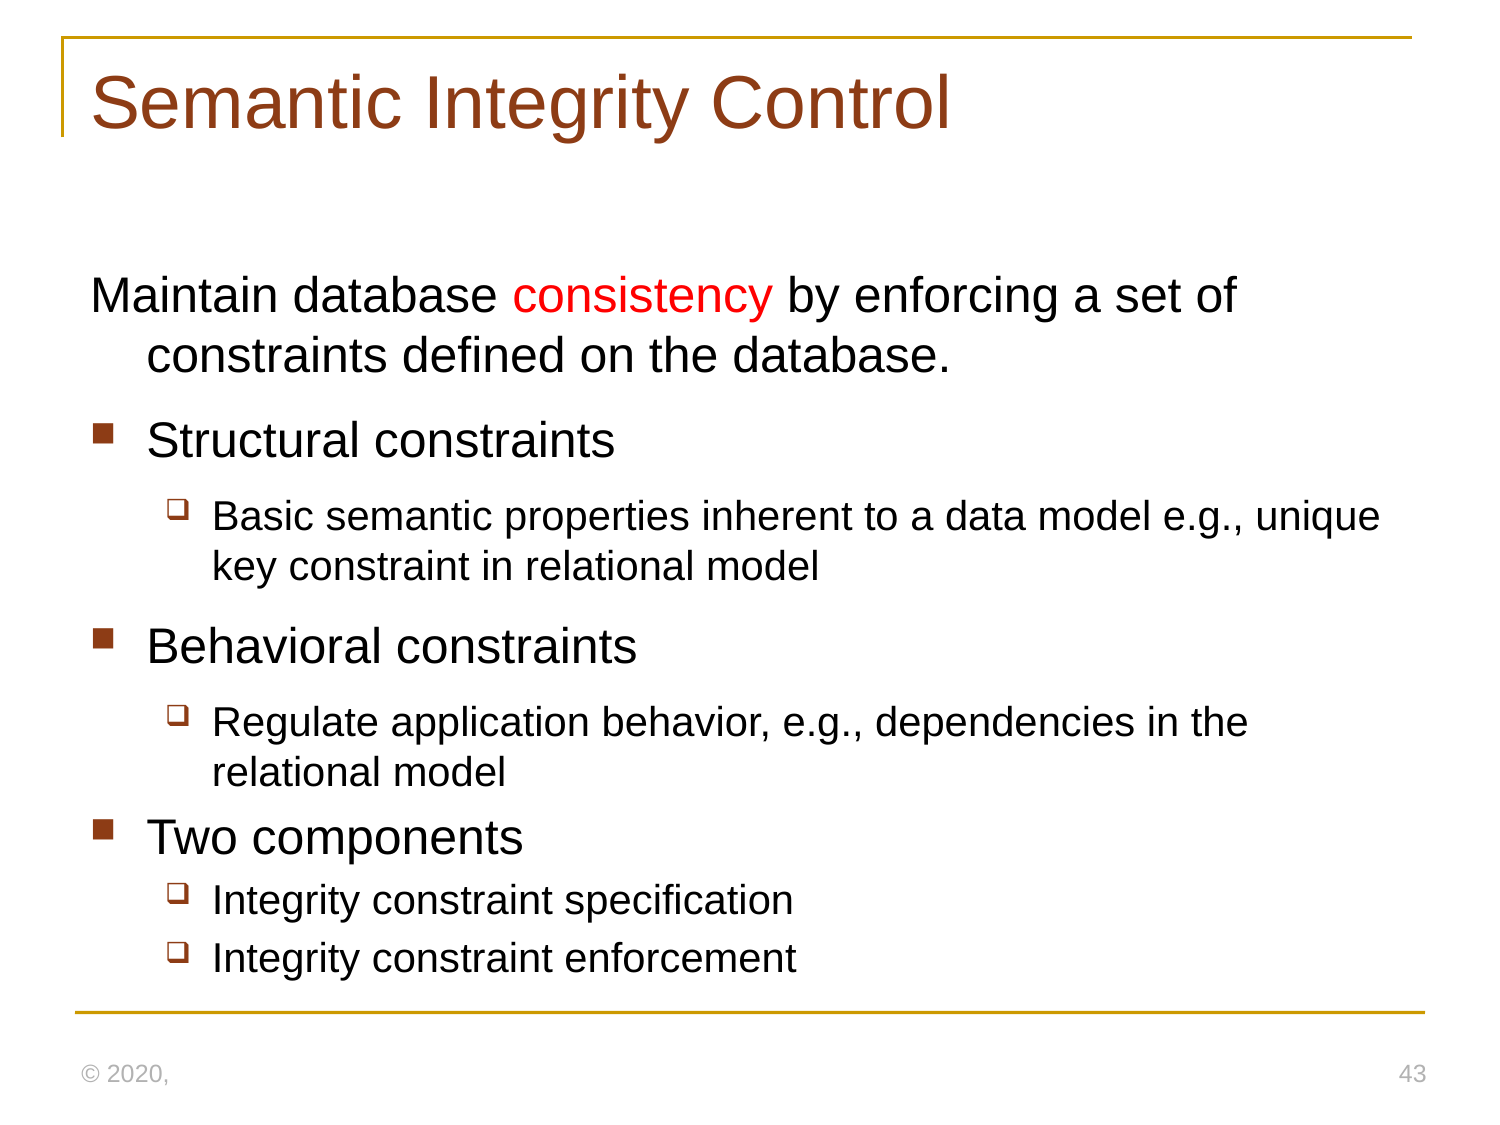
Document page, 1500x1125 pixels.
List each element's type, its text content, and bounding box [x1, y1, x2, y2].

slide_number 43 [1104, 1042, 1442, 1103]
list Maintain database consistency by enforcing a set of constraints defined on the database. Structural constraints Basic semantic properties inherent to a data model e.g., unique key constraint in relational model Behavioral constraints Regulate application behavior, e.g., dependencies in the relational model Two components Integrity constraint specification Integrity constraint enforcement [74, 255, 1426, 999]
title Semantic Integrity Control [74, 45, 1426, 233]
footer © 2020, [66, 1042, 573, 1103]
